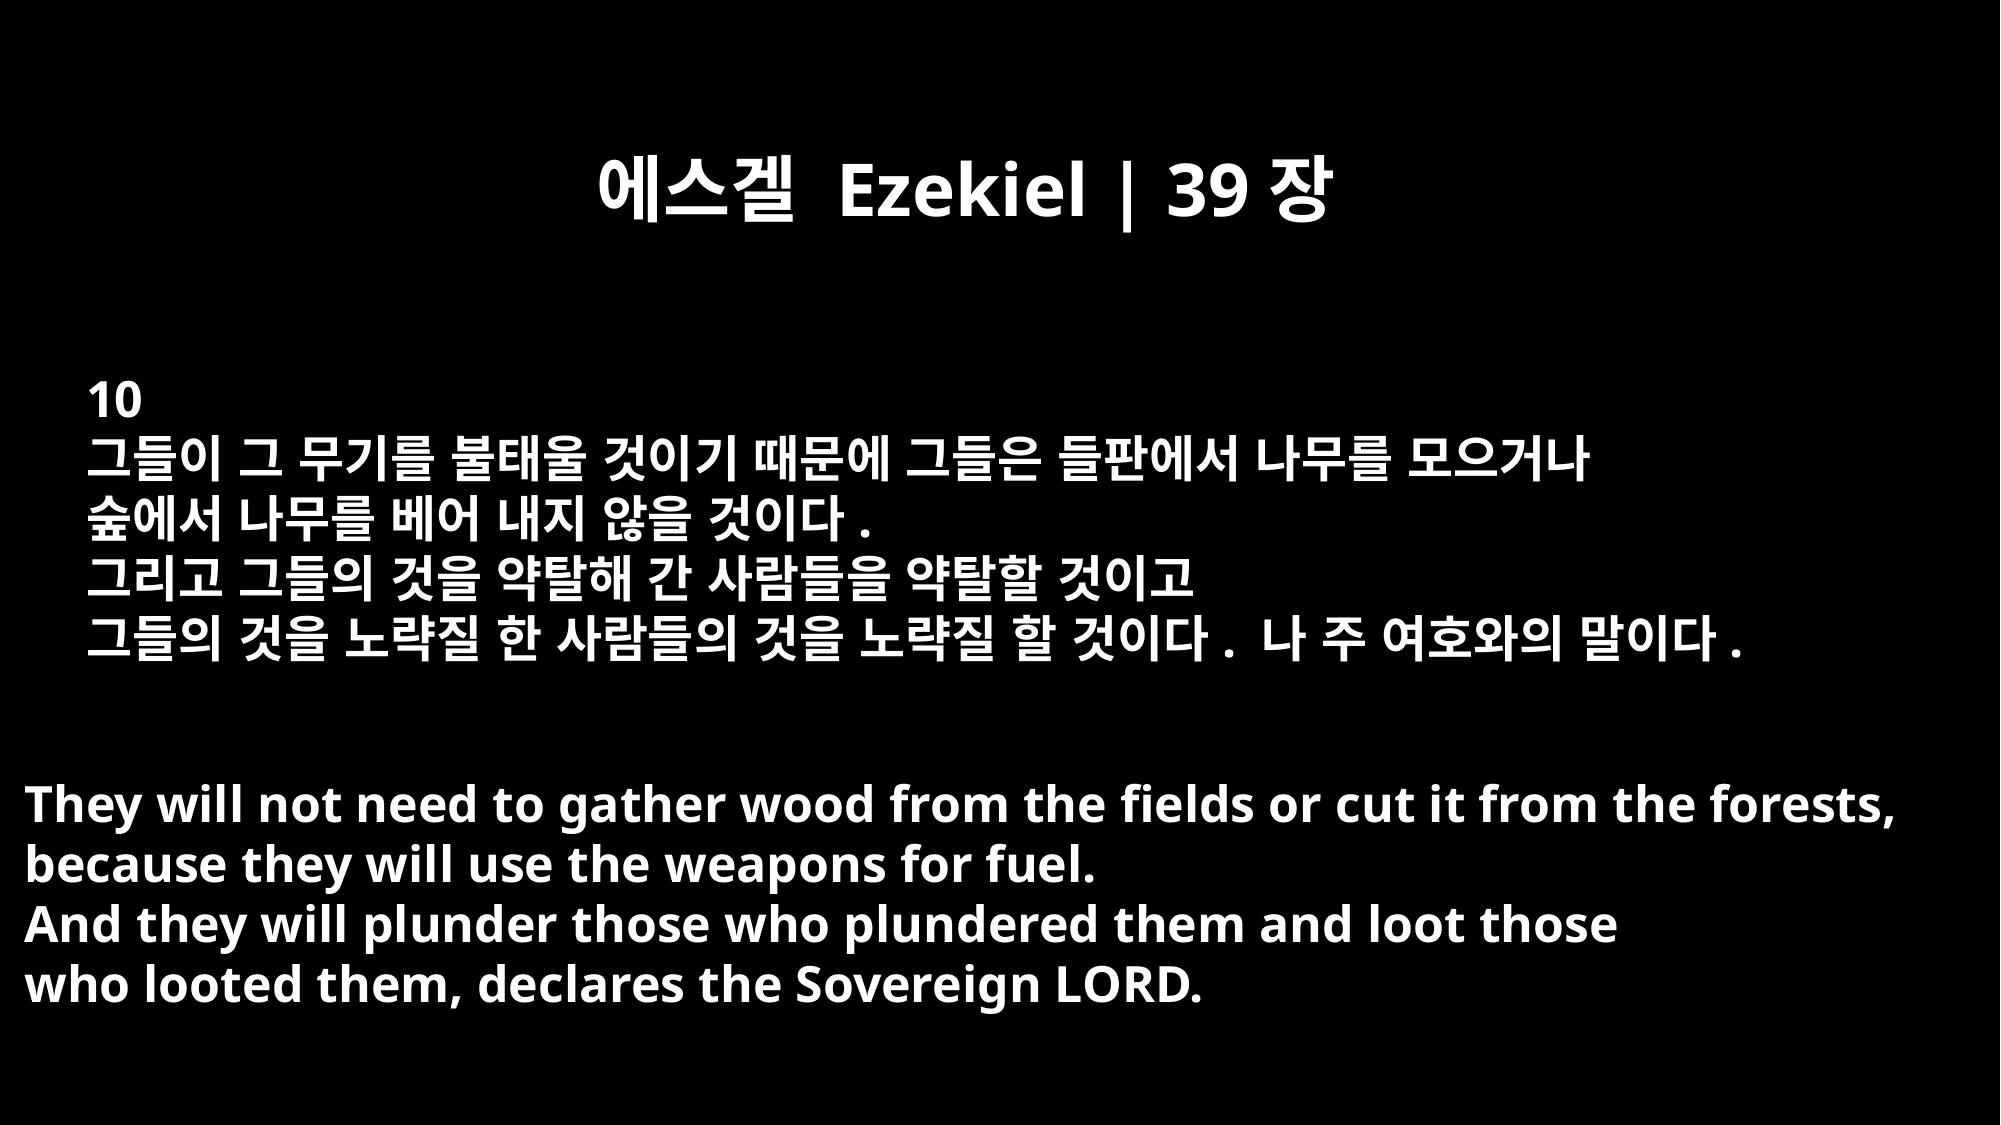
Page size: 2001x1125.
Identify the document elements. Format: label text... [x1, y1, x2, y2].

text_box They will not need to gather wood from the fields or cut it from the forests, because they will use the weapons for fuel. And they will plunder those who plundered them and loot those who looted them, declares the Sovereign LORD. [9, 764, 1926, 1020]
text_box 에스겔 Ezekiel | 39장 [581, 136, 1351, 239]
text_box 10 그들이 그 무기를 불태울 것이기 때문에 그들은 들판에서 나무를 모으거나 숲에서 나무를 베어 내지 않을 것이다. 그리고 그들의 것을 약탈해 간 사람들을 약탈할 것이고 그들의 것을 노략질 한 사람들의 것을 노략질 할 것이다. 나 주 여호와의 말이다. [71, 359, 1759, 675]
